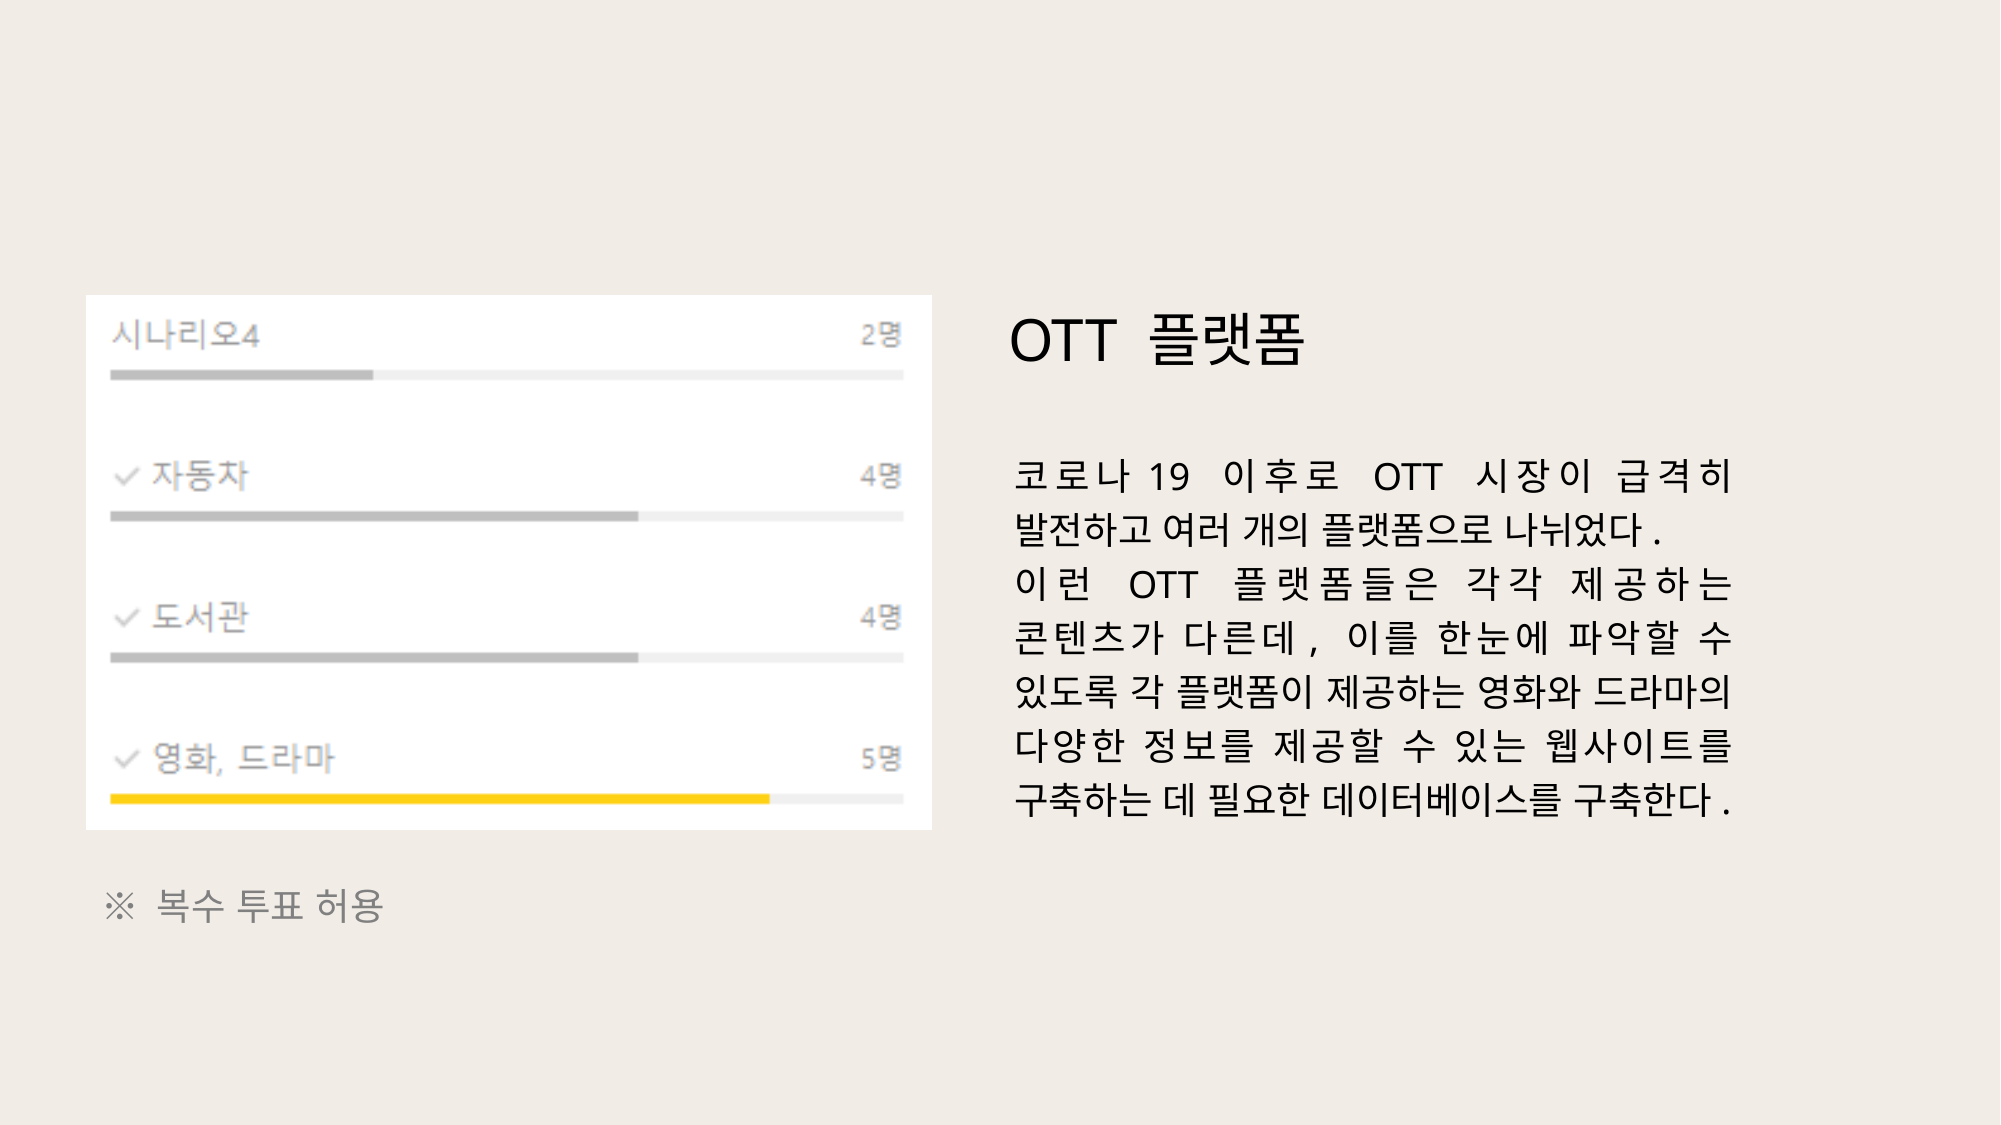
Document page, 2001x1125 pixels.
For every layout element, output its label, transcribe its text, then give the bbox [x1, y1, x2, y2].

picture [86, 295, 932, 830]
text_box 코로나19 이후로 OTT 시장이 급격히 발전하고 여러 개의 플랫폼으로 나뉘었다. 이런 OTT 플랫폼들은 각각 제공하는 콘텐츠가 다른데, 이를 한눈에 파악할 수 있도록 각 플랫폼이 제공하는 영화와 드라마의 다양한 정보를 제공할 수 있는 웹사이트를 구축하는 데 필요한 데이터베이스를 구축한다. [999, 436, 1749, 830]
text_box ※ 복수 투표 허용 [87, 875, 400, 935]
text_box OTT 플랫폼 [993, 295, 1323, 380]
